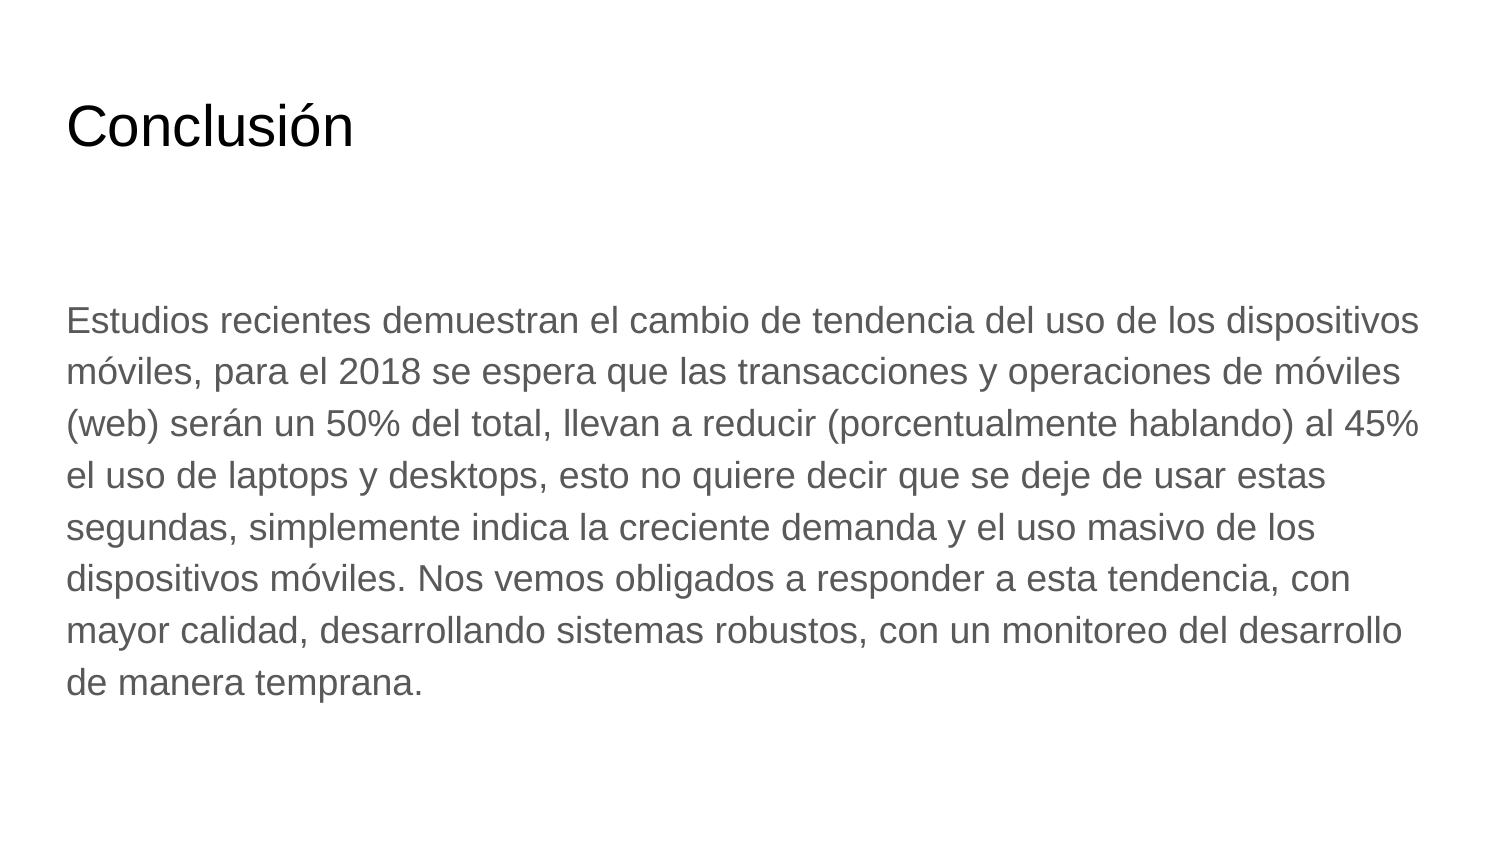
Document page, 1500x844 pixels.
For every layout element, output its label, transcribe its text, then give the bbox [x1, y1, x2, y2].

list Estudios recientes demuestran el cambio de tendencia del uso de los dispositivos móviles, para el 2018 se espera que las transacciones y operaciones de móviles (web) serán un 50% del total, llevan a reducir (porcentualmente hablando) al 45% el uso de laptops y desktops, esto no quiere decir que se deje de usar estas segundas, simplemente indica la creciente demanda y el uso masivo de los dispositivos móviles. Nos vemos obligados a responder a esta tendencia, con mayor calidad, desarrollando sistemas robustos, con un monitoreo del desarrollo de manera temprana. [51, 189, 1449, 750]
title Conclusión [51, 72, 1449, 167]
